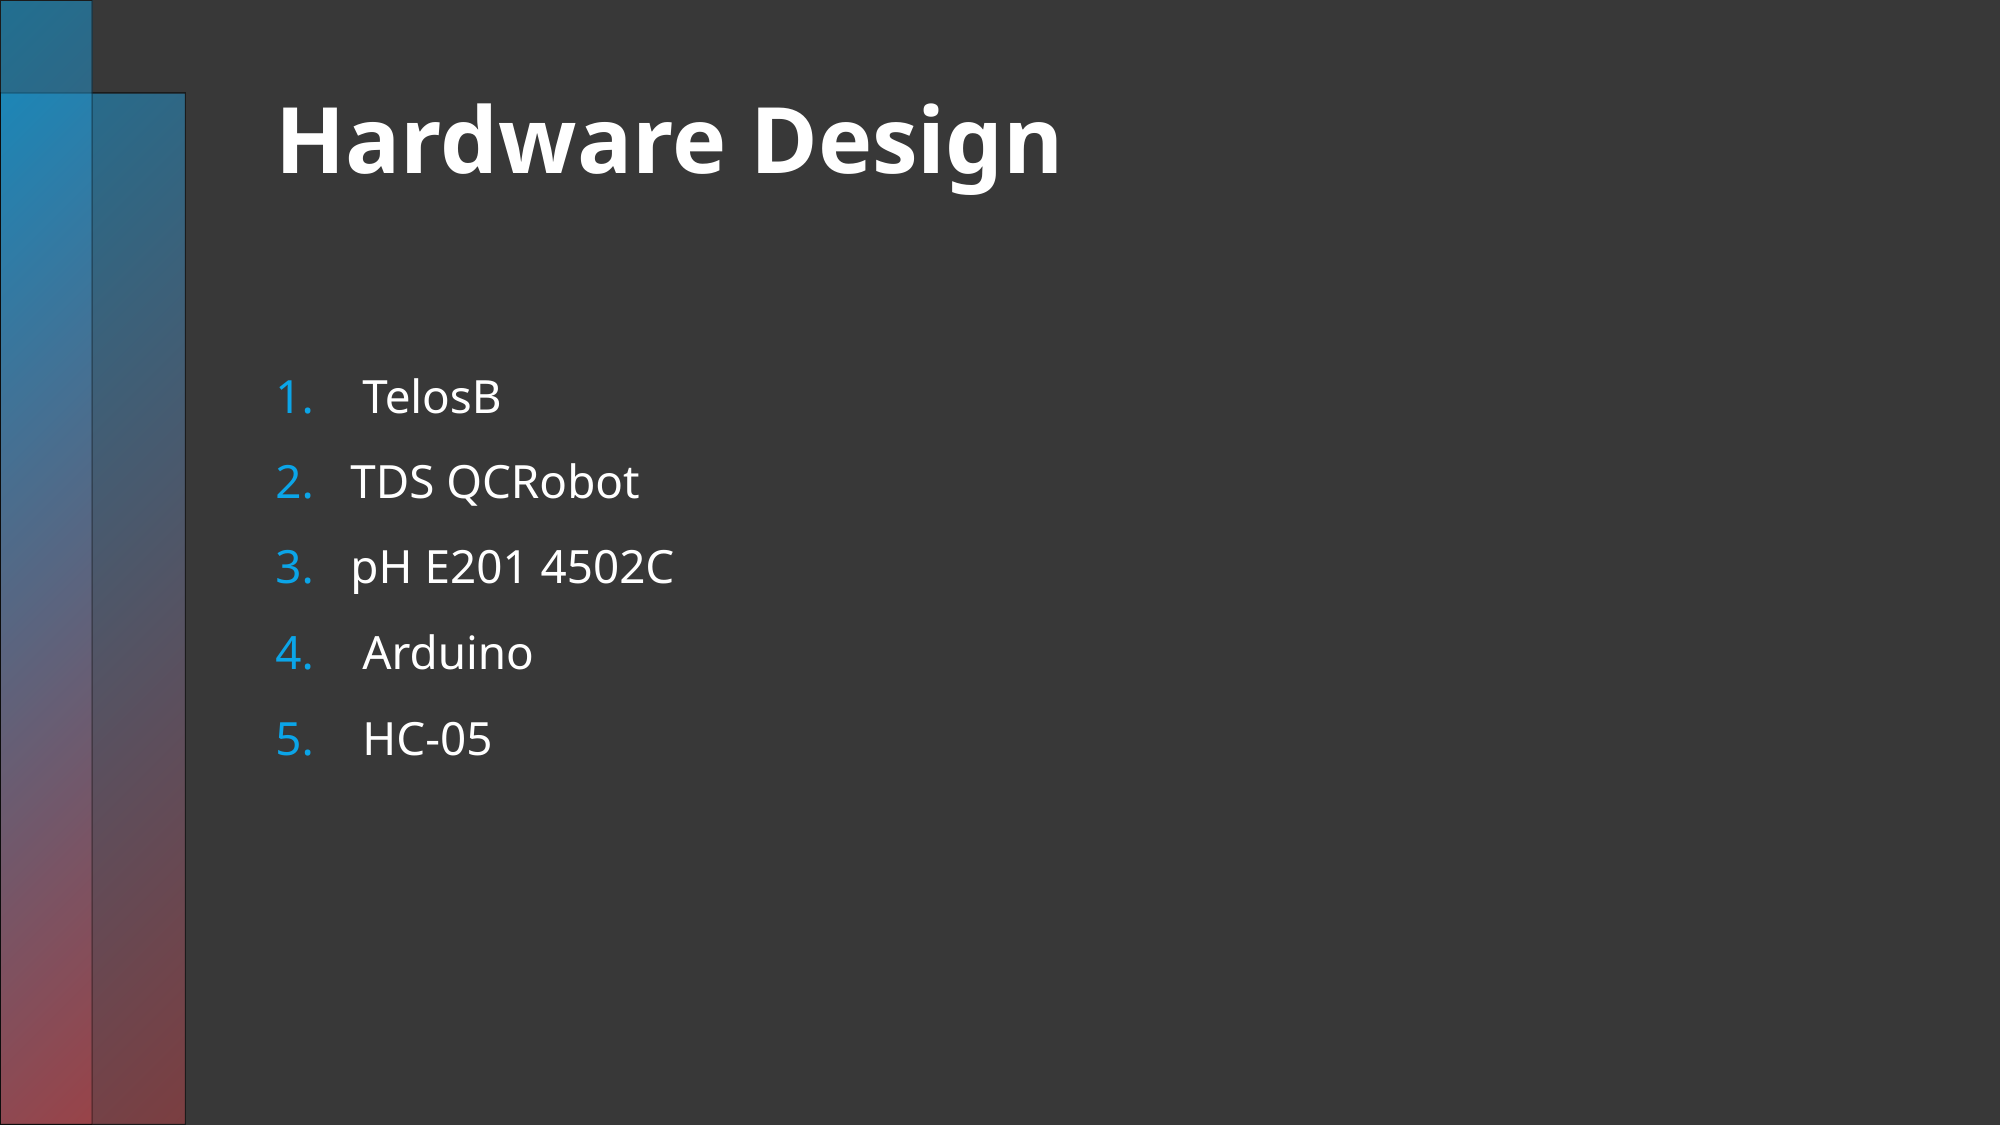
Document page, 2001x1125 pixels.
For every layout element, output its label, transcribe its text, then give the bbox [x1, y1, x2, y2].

title Hardware Design [260, 74, 1817, 329]
list TelosB TDS QCRobot pH E201 4502C Arduino HC-05 [260, 354, 1817, 999]
